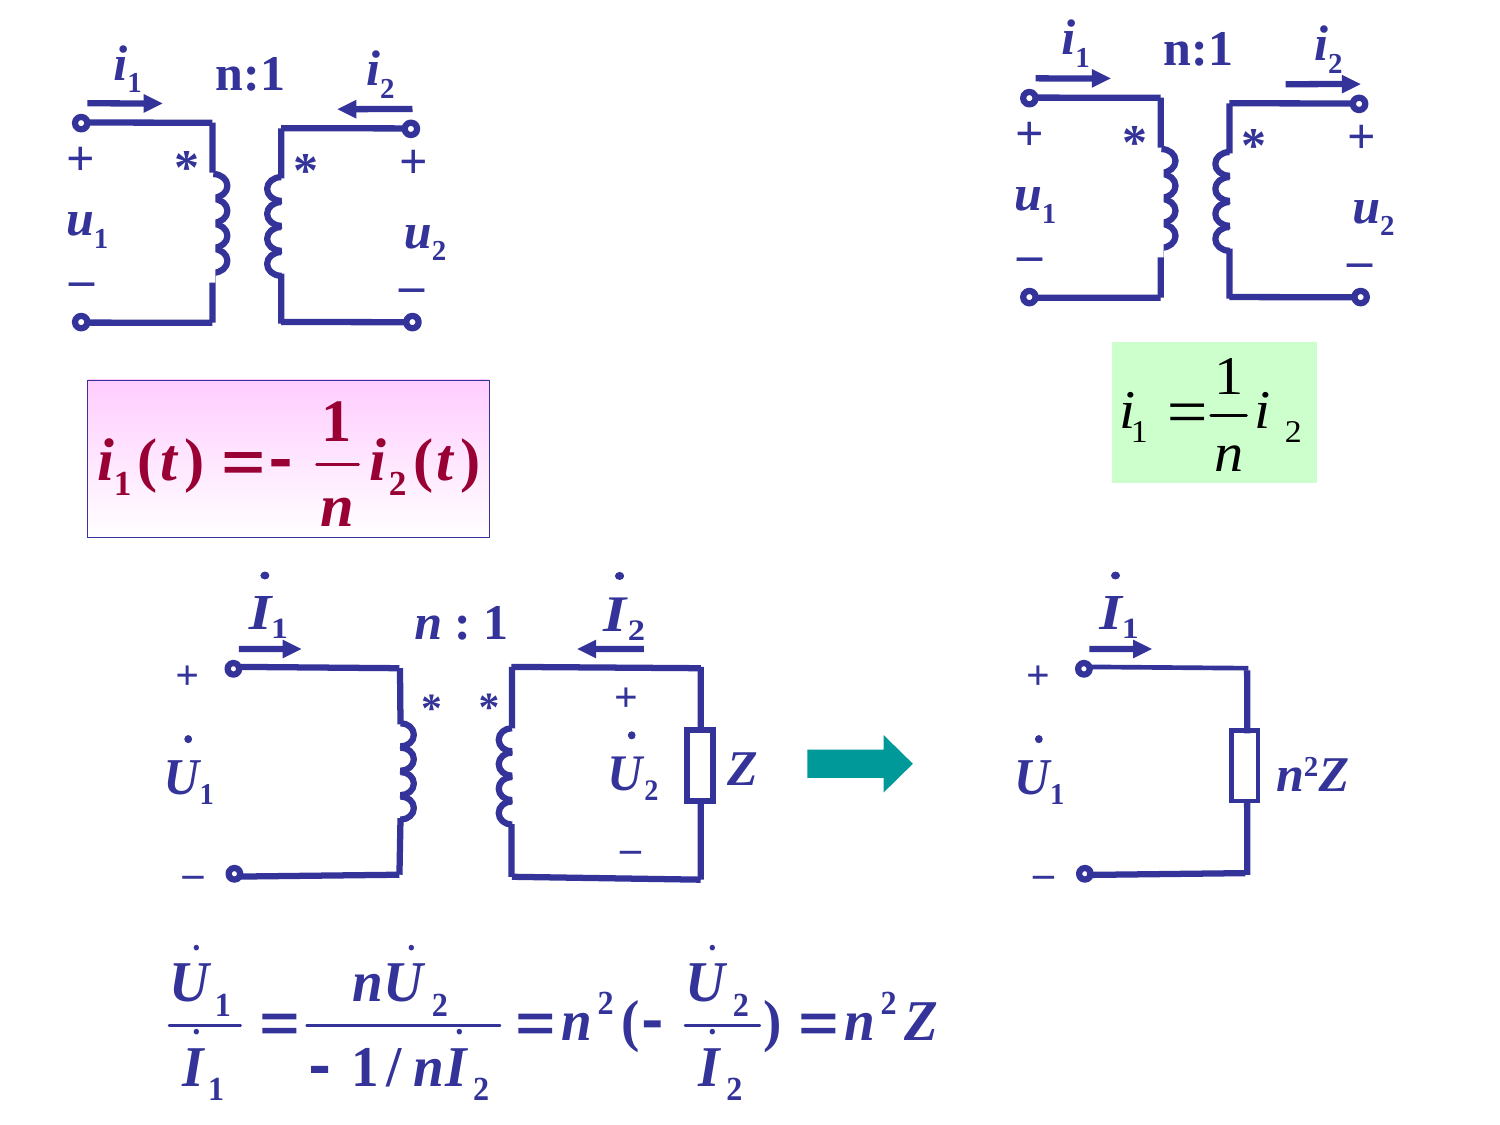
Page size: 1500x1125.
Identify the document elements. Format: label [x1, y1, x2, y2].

text_box [809, 738, 911, 789]
text_box [1112, 342, 1317, 484]
text_box [159, 549, 762, 904]
text_box [156, 22, 357, 283]
text_box [1104, 0, 1306, 258]
text_box [49, 22, 463, 329]
text_box [159, 939, 951, 1111]
text_box [87, 379, 490, 538]
text_box [1009, 549, 1371, 904]
text_box [998, 0, 1411, 304]
